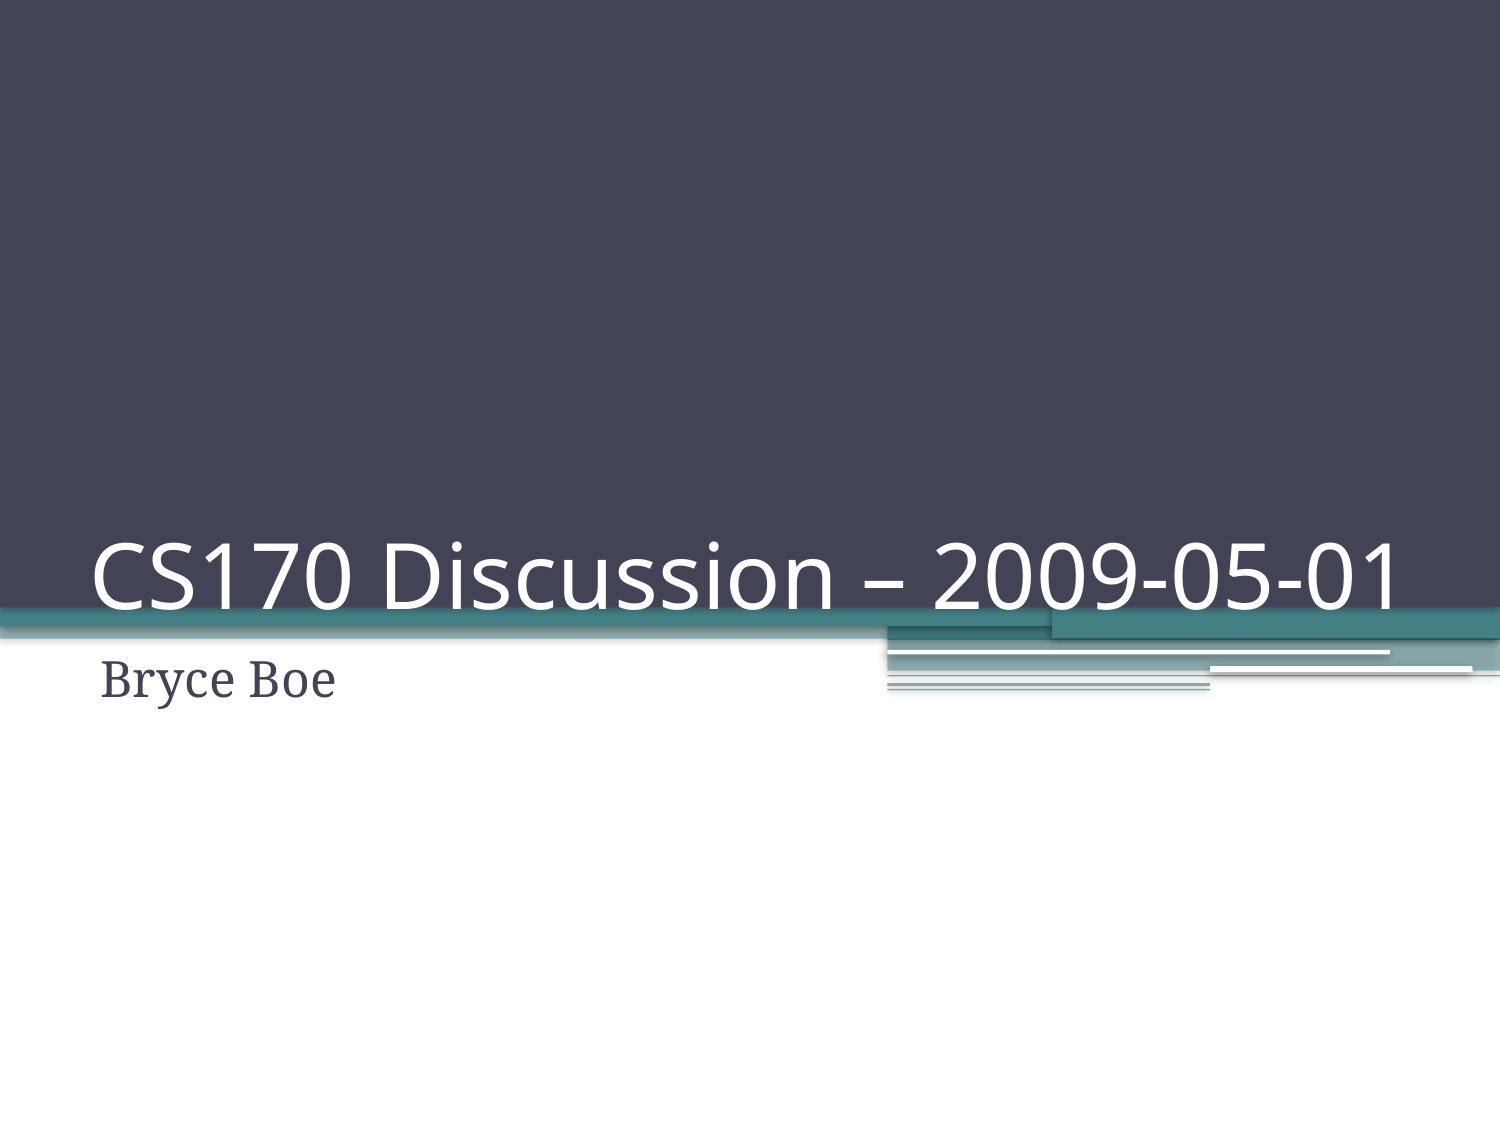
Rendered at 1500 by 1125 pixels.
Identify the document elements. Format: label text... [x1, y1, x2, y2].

title CS170 Discussion – 2009-05-01 [75, 394, 1463, 636]
subtitle Bryce Boe [75, 639, 888, 928]
